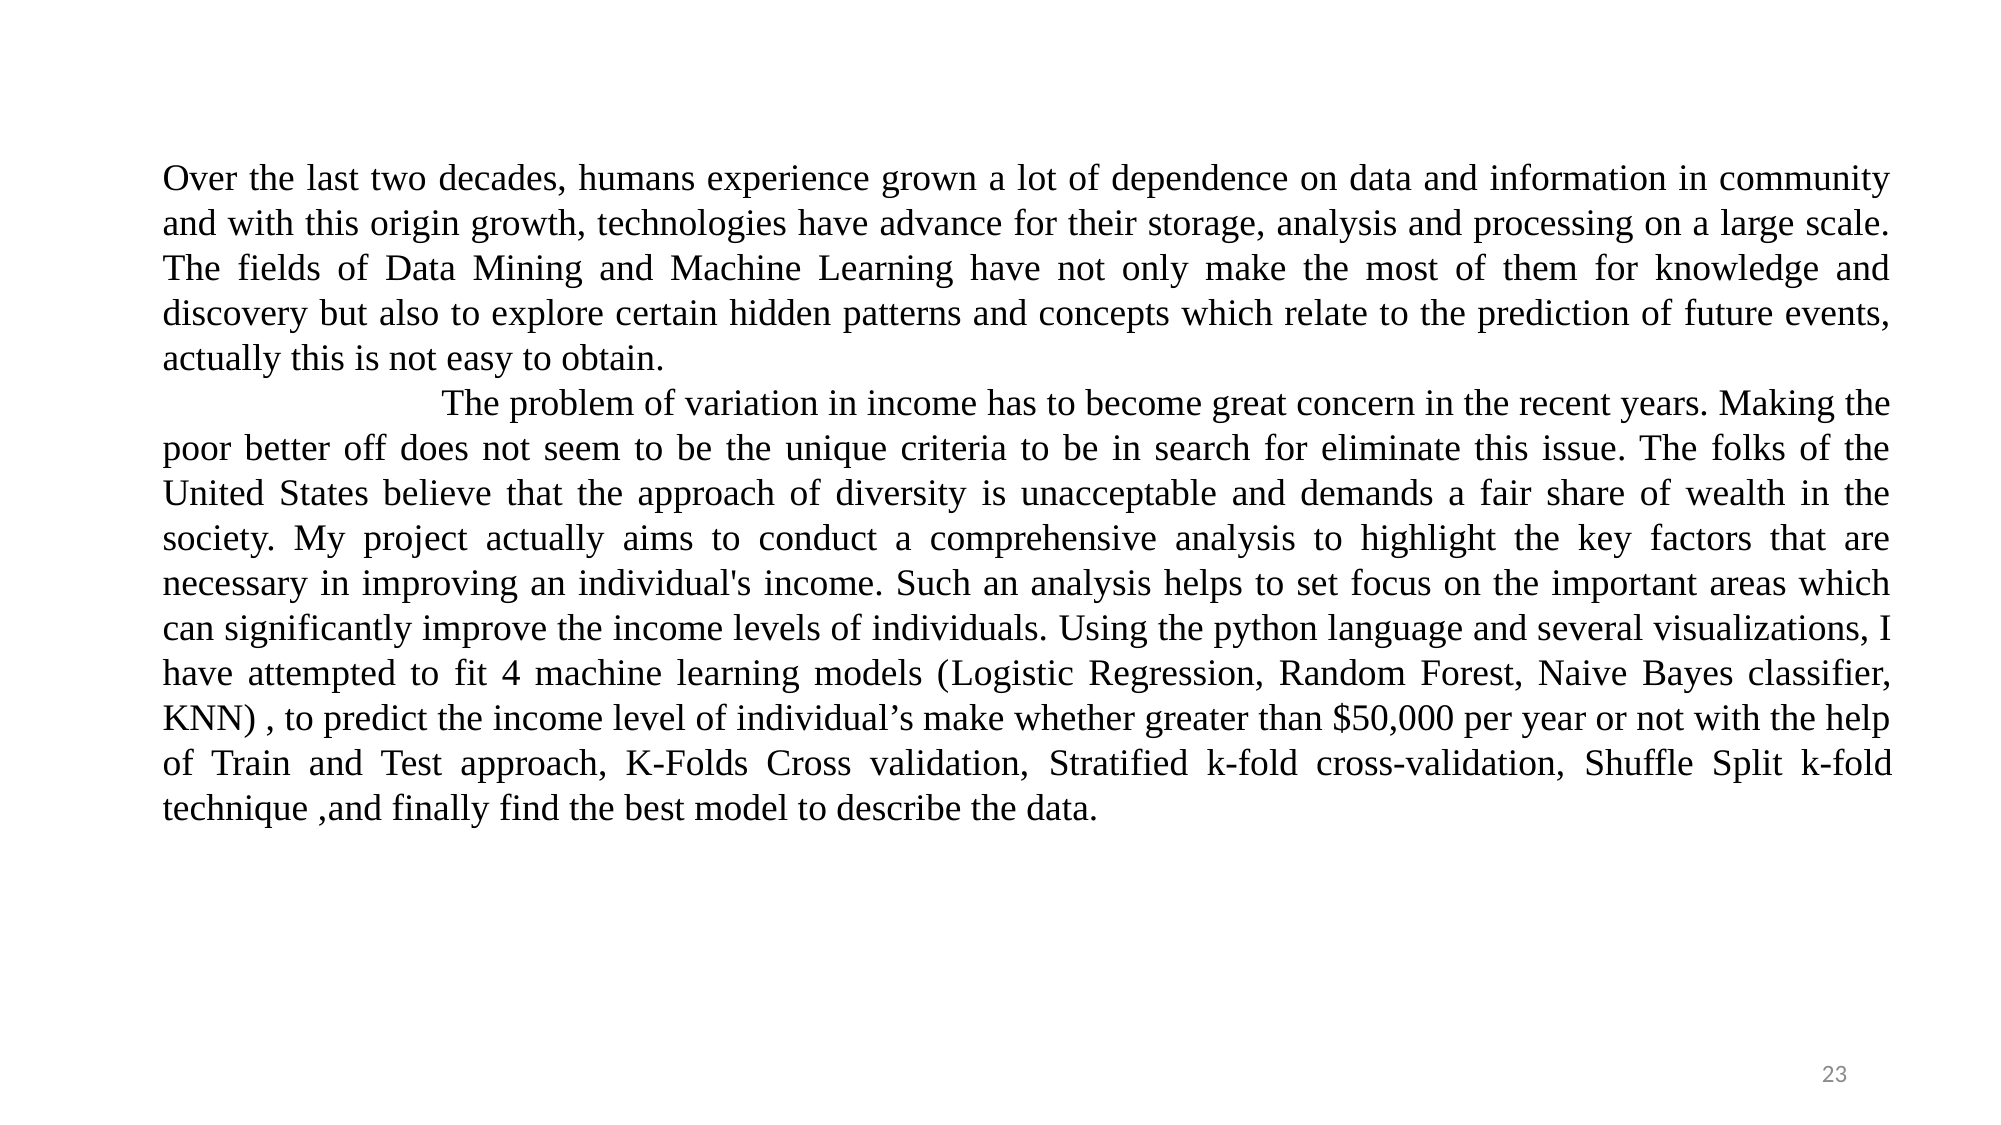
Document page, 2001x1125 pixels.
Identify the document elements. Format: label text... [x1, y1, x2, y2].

slide_number 22 [1412, 1042, 1863, 1103]
text_box Over the last two decades, humans experience grown a lot of dependence on data and information in community and with this origin growth, technologies have advance for their storage, analysis and processing on a large scale. The fields of Data Mining and Machine Learning have not only make the most of them for knowledge and discovery but also to explore certain hidden patterns and concepts which relate to the prediction of future events, actually this is not easy to obtain. The problem of variation in income has to become great concern in the recent years. Making the poor better off does not seem to be the unique criteria to be in search for eliminate this issue. The folks of the United States believe that the approach of diversity is unacceptable and demands a fair share of wealth in the society. My project actually aims to conduct a comprehensive analysis to highlight the key factors that are necessary in improving an individual's income. Such an analysis helps to set focus on the important areas which can significantly improve the income levels of individuals. Using the python language and several visualizations, I have attempted to fit 4 machine learning models (Logistic Regression, Random Forest, Naive Bayes classifier, KNN) , to predict the income level of individual’s make whether greater than $50,000 per year or not with the help of Train and Test approach, K-Folds Cross validation, Stratified k-fold cross-validation, Shuffle Split k-fold technique ,and finally find the best model to describe the data. [147, 145, 1908, 881]
